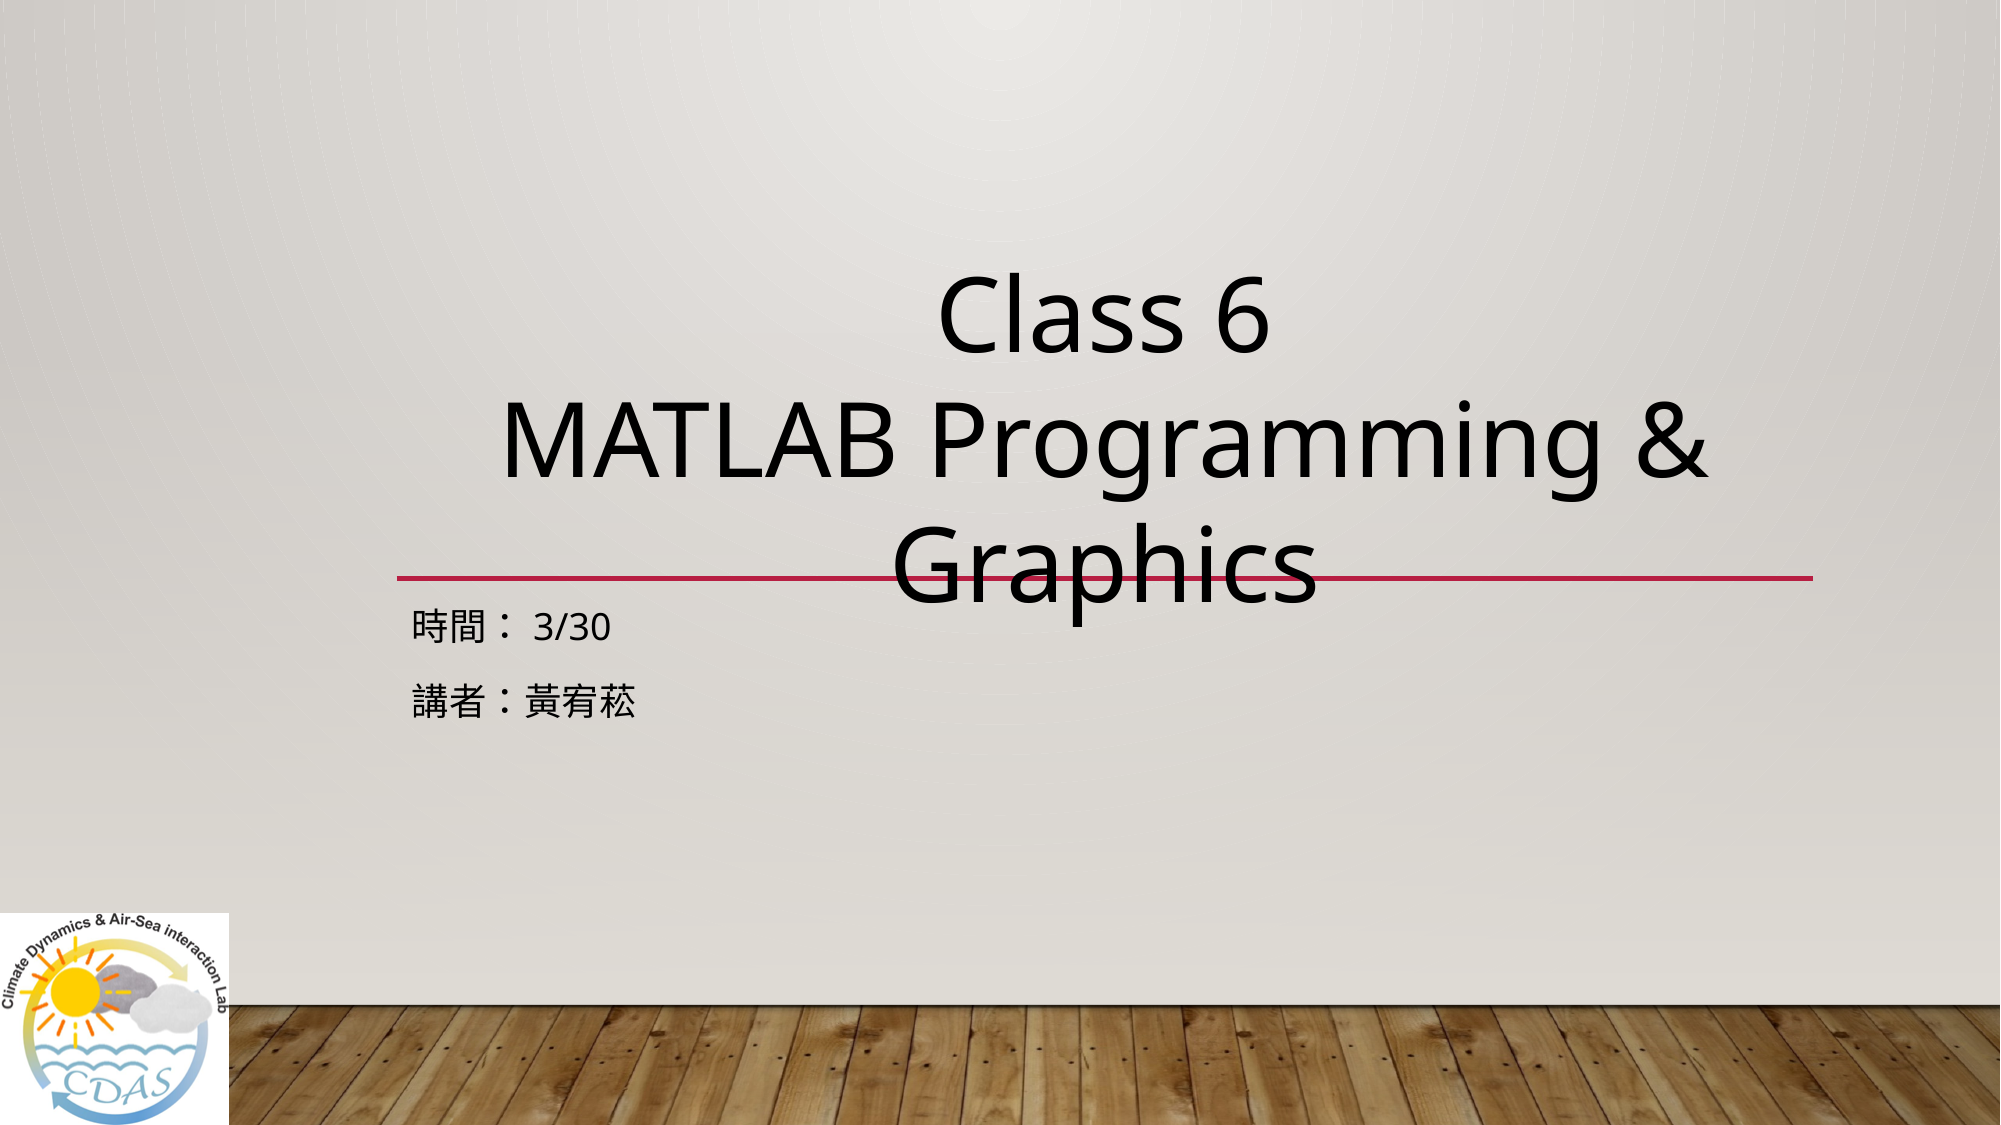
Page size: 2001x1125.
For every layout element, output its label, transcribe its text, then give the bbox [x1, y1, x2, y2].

picture [0, 913, 2000, 1125]
subtitle 時間：3/30 講者：黃宥菘 [396, 631, 1814, 740]
text_box Class 6 MATLAB Programming & Graphics [348, 240, 1862, 631]
